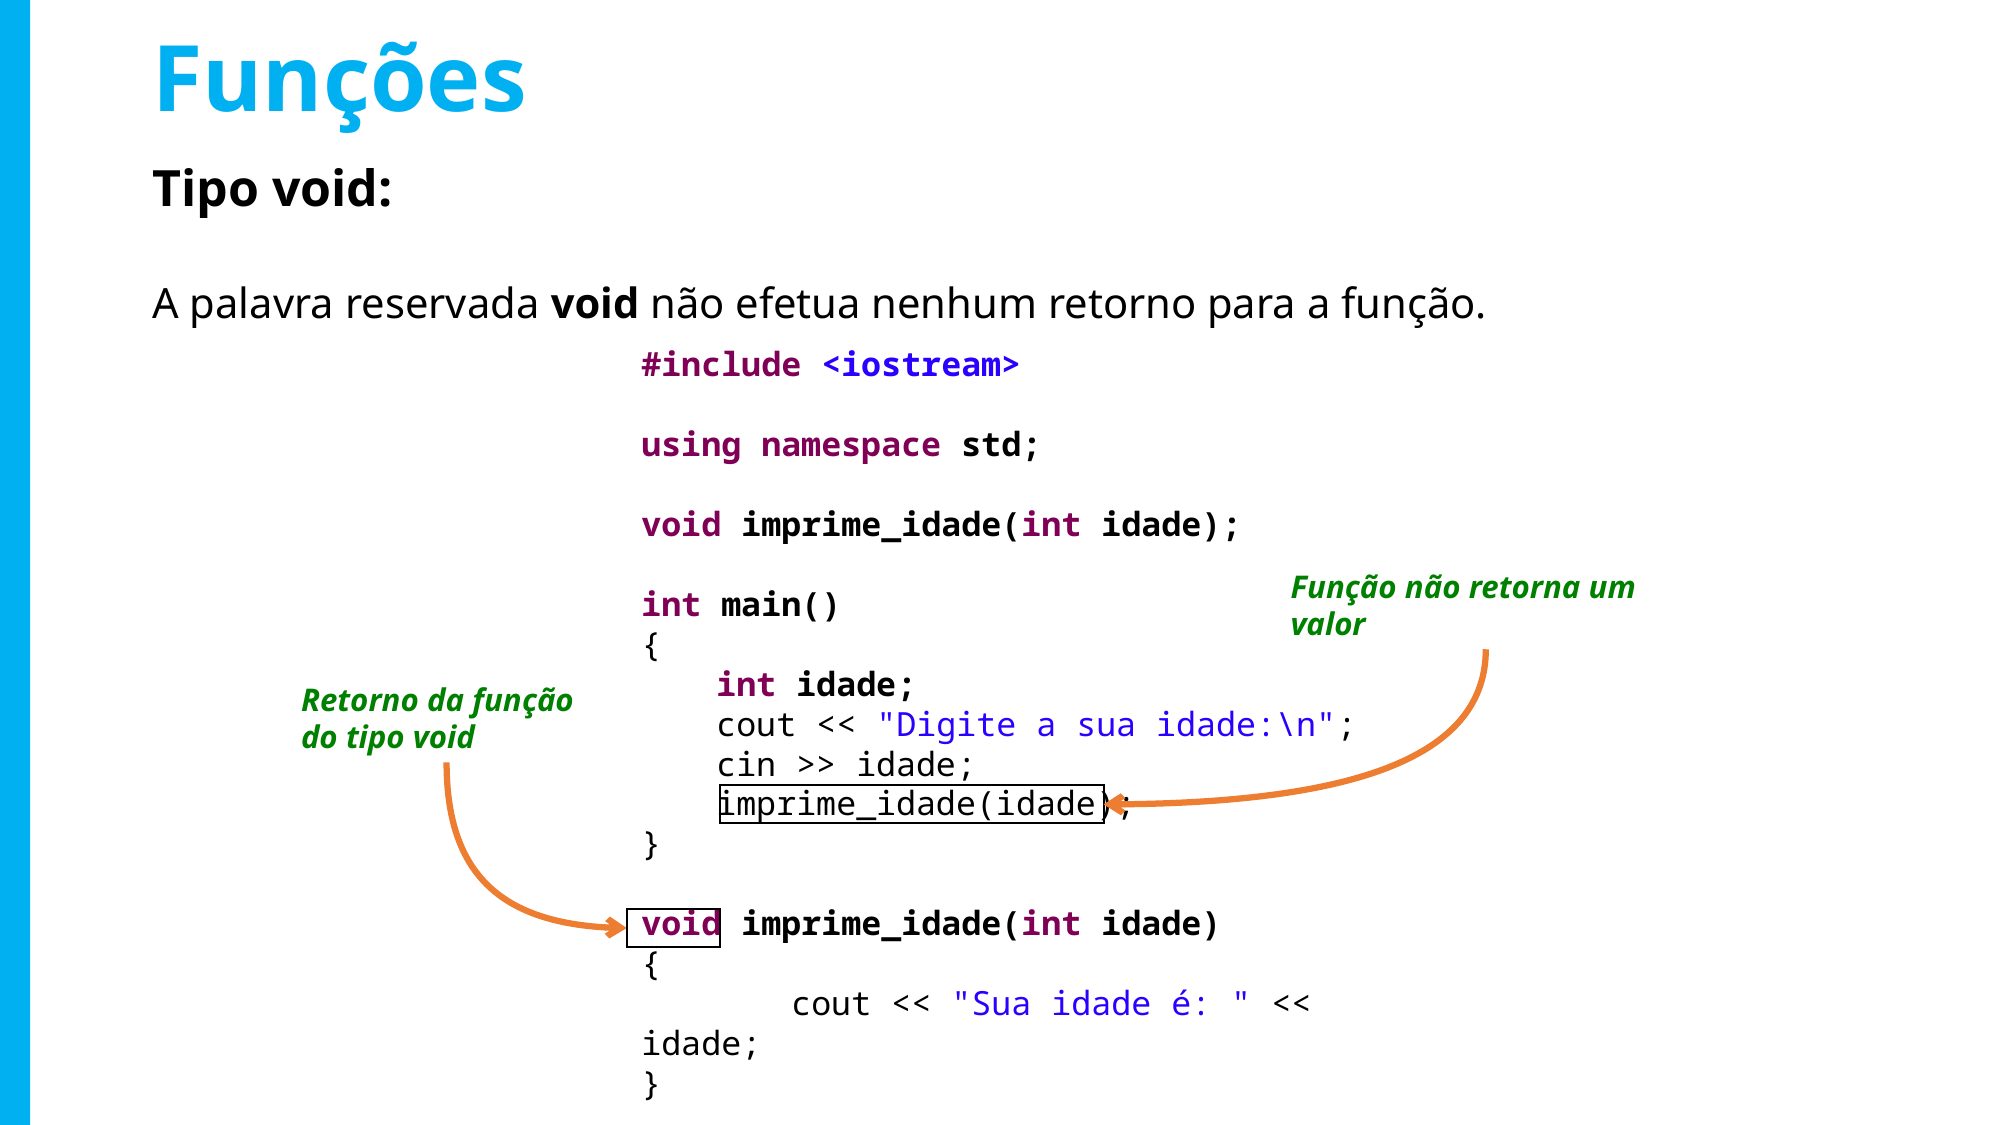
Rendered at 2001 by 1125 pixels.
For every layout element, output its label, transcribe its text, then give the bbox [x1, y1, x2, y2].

text_box #include <iostream> using namespace std; void imprime_idade(int idade); int main() { int idade; cout << "Digite a sua idade:\n"; cin >> idade; imprime_idade(idade); } void imprime_idade(int idade) { cout << "Sua idade é: " << idade; } [626, 336, 1377, 1110]
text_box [1217, 536, 1372, 919]
text_box [626, 908, 721, 948]
text_box Retorno da função do tipo void [286, 672, 607, 763]
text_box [454, 755, 619, 936]
text_box Função não retorna um valor [1377, 559, 1696, 650]
text_box [719, 784, 1105, 824]
text_box Tipo void: A palavra reservada void não efetua nenhum retorno para a função. [137, 163, 1619, 335]
title Funções [137, 0, 1863, 163]
